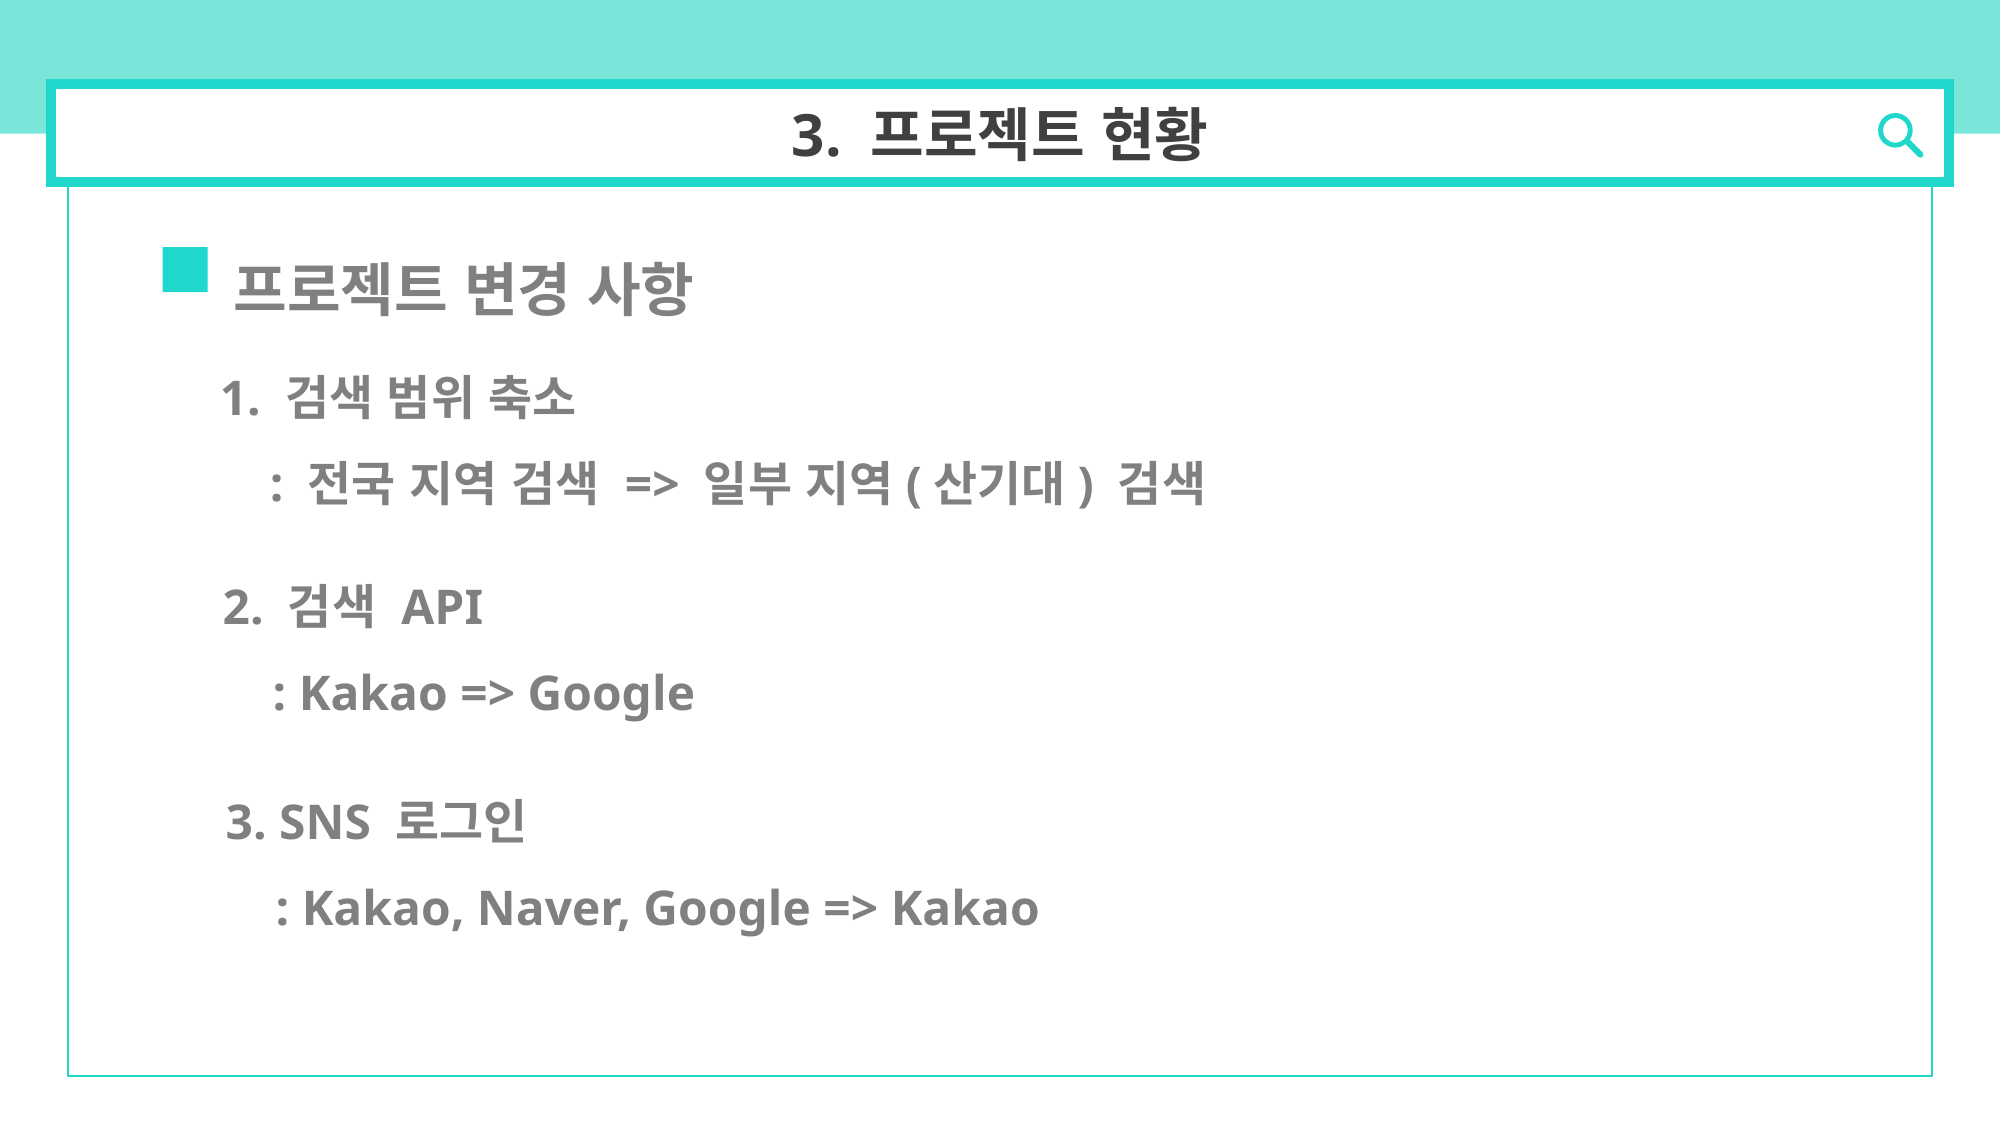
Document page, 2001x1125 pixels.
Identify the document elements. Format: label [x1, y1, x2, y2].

text_box [50, 83, 1949, 1077]
text_box [0, 0, 2000, 135]
